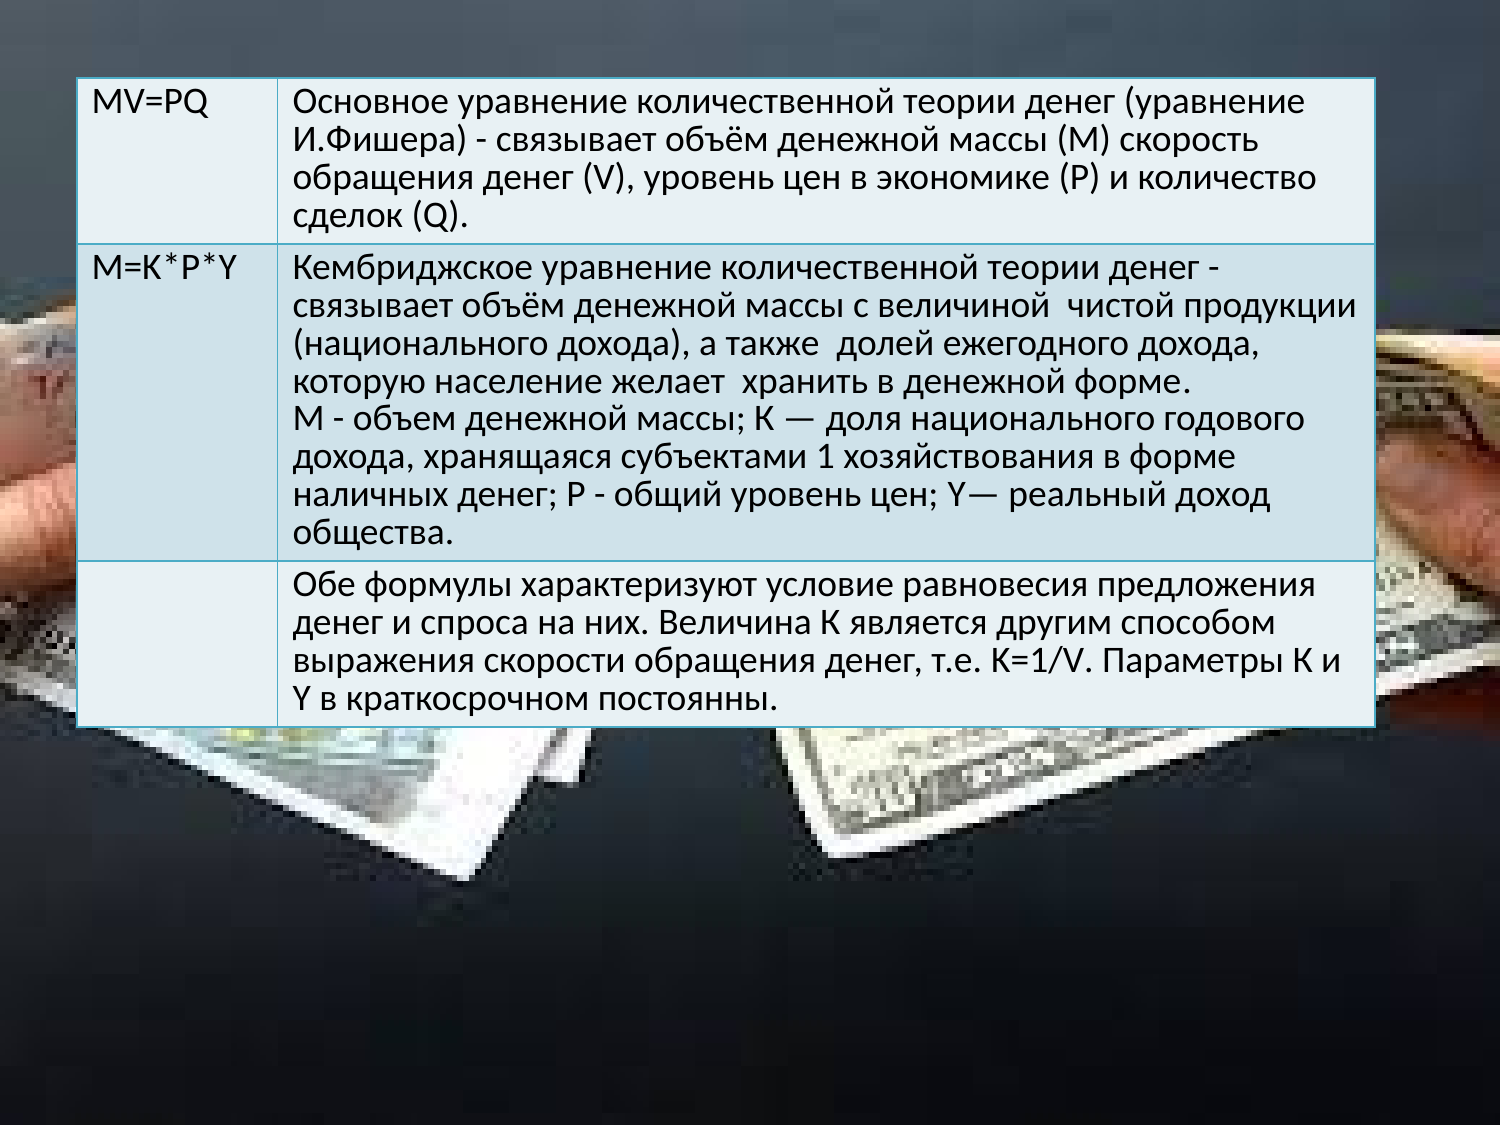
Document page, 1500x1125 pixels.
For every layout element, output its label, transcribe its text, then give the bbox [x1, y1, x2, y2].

picture [0, 0, 1500, 1125]
table_cell M=K*P*Y [78, 245, 277, 560]
table_cell [78, 562, 277, 726]
table_header MV=PQ [78, 79, 277, 243]
table_cell Обе формулы характеризуют условие равновесия предложения денег и спроса на них. Величина К является другим способом выражения скорости обращения денег, т.е. K=1/V. Параметры К и Y в краткосрочном постоянны. [278, 562, 1374, 726]
table_header Основное уравнение количественной теории денег (уравнение И.Фишера) - связывает объём денежной массы (М) скорость обращения денег (V), уровень цен в экономике (Р) и количество сделок (Q). [278, 79, 1374, 243]
table_cell Кембриджское уравнение количественной теории денег - связывает объём денежной массы с величиной чистой продукции (национального дохода), а также долей ежегодного дохода, которую население желает хранить в денежной форме. М - объем денежной массы; К — доля национального годового дохода, хранящаяся субъектами 1 хозяйствования в форме наличных денег; Р - общий уровень цен; Y— реальный доход общества. [278, 245, 1374, 560]
